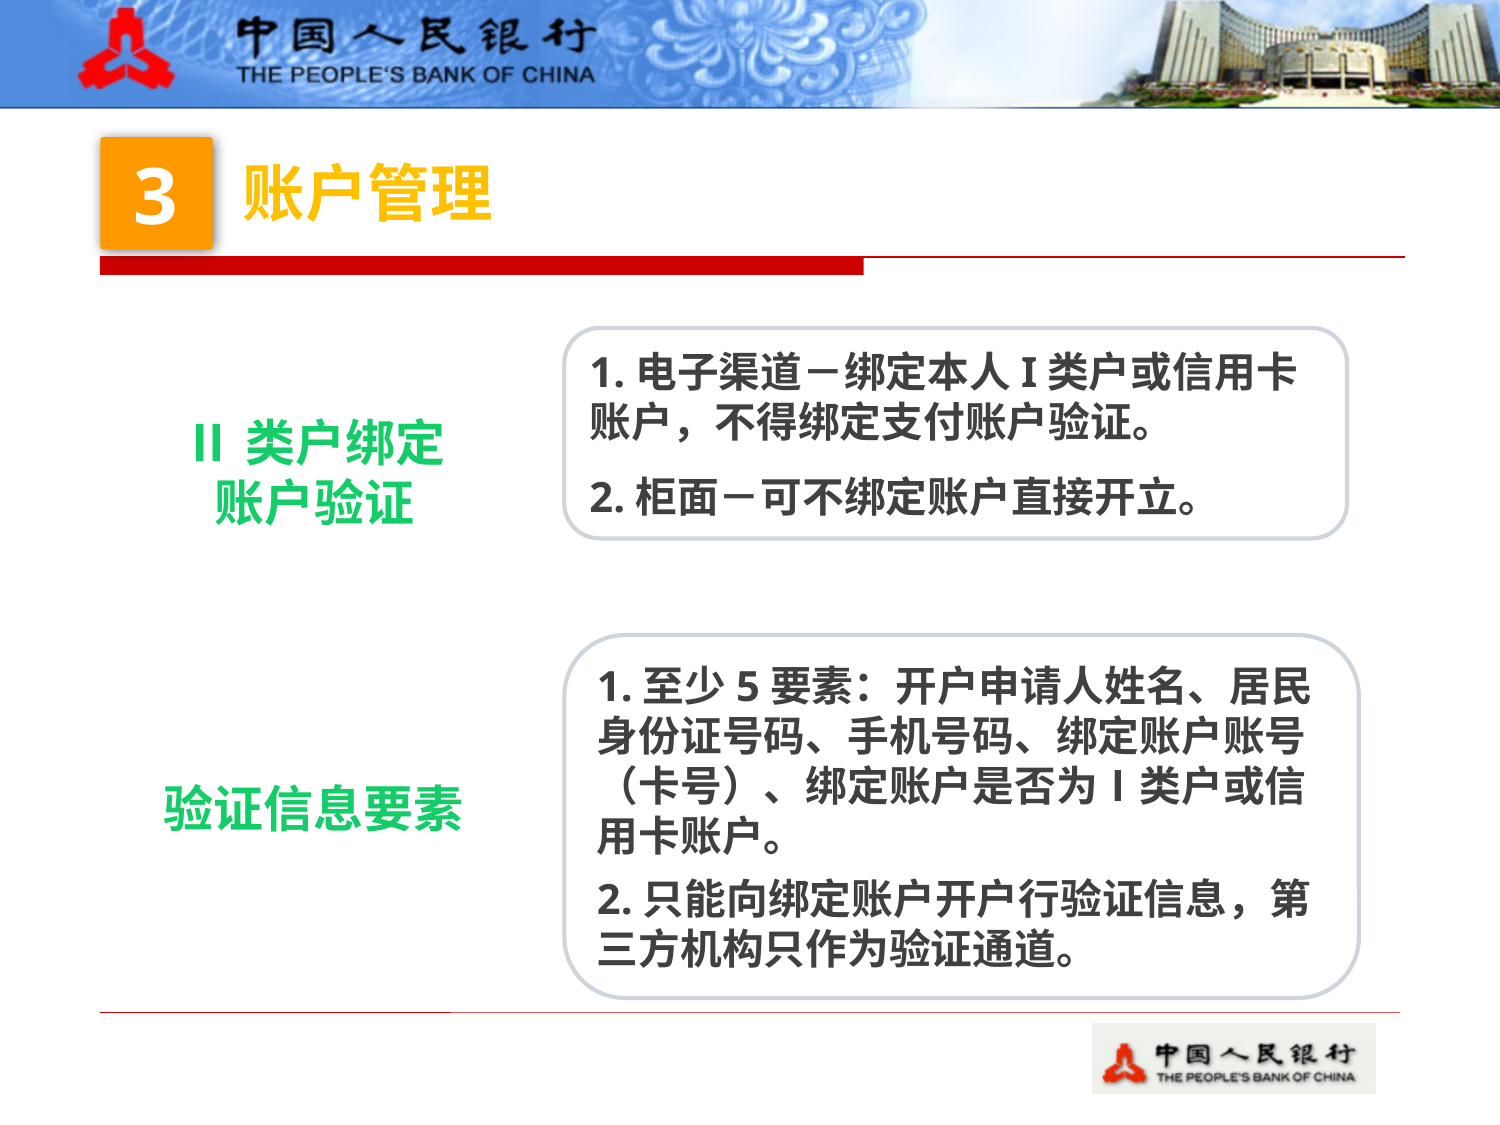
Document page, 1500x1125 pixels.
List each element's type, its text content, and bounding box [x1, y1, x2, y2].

picture [1092, 1023, 1376, 1094]
text_box 账户管理 [228, 146, 508, 237]
text_box Ⅱ类户绑定 账户验证 [127, 403, 502, 539]
text_box 1.至少5要素：开户申请人姓名、居民身份证号码、手机号码、绑定账户账号（卡号）、绑定账户是否为Ⅰ类户或信用卡账户。 2.只能向绑定账户开户行验证信息，第三方机构只作为验证通道。 [562, 632, 1361, 1001]
text_box 1.电子渠道－绑定本人I类户或信用卡账户，不得绑定支付账户验证。 2.柜面－可不绑定账户直接开立。 [562, 325, 1350, 541]
text_box 3 [98, 135, 215, 252]
picture [0, 0, 1500, 111]
text_box 验证信息要素 [122, 770, 504, 846]
